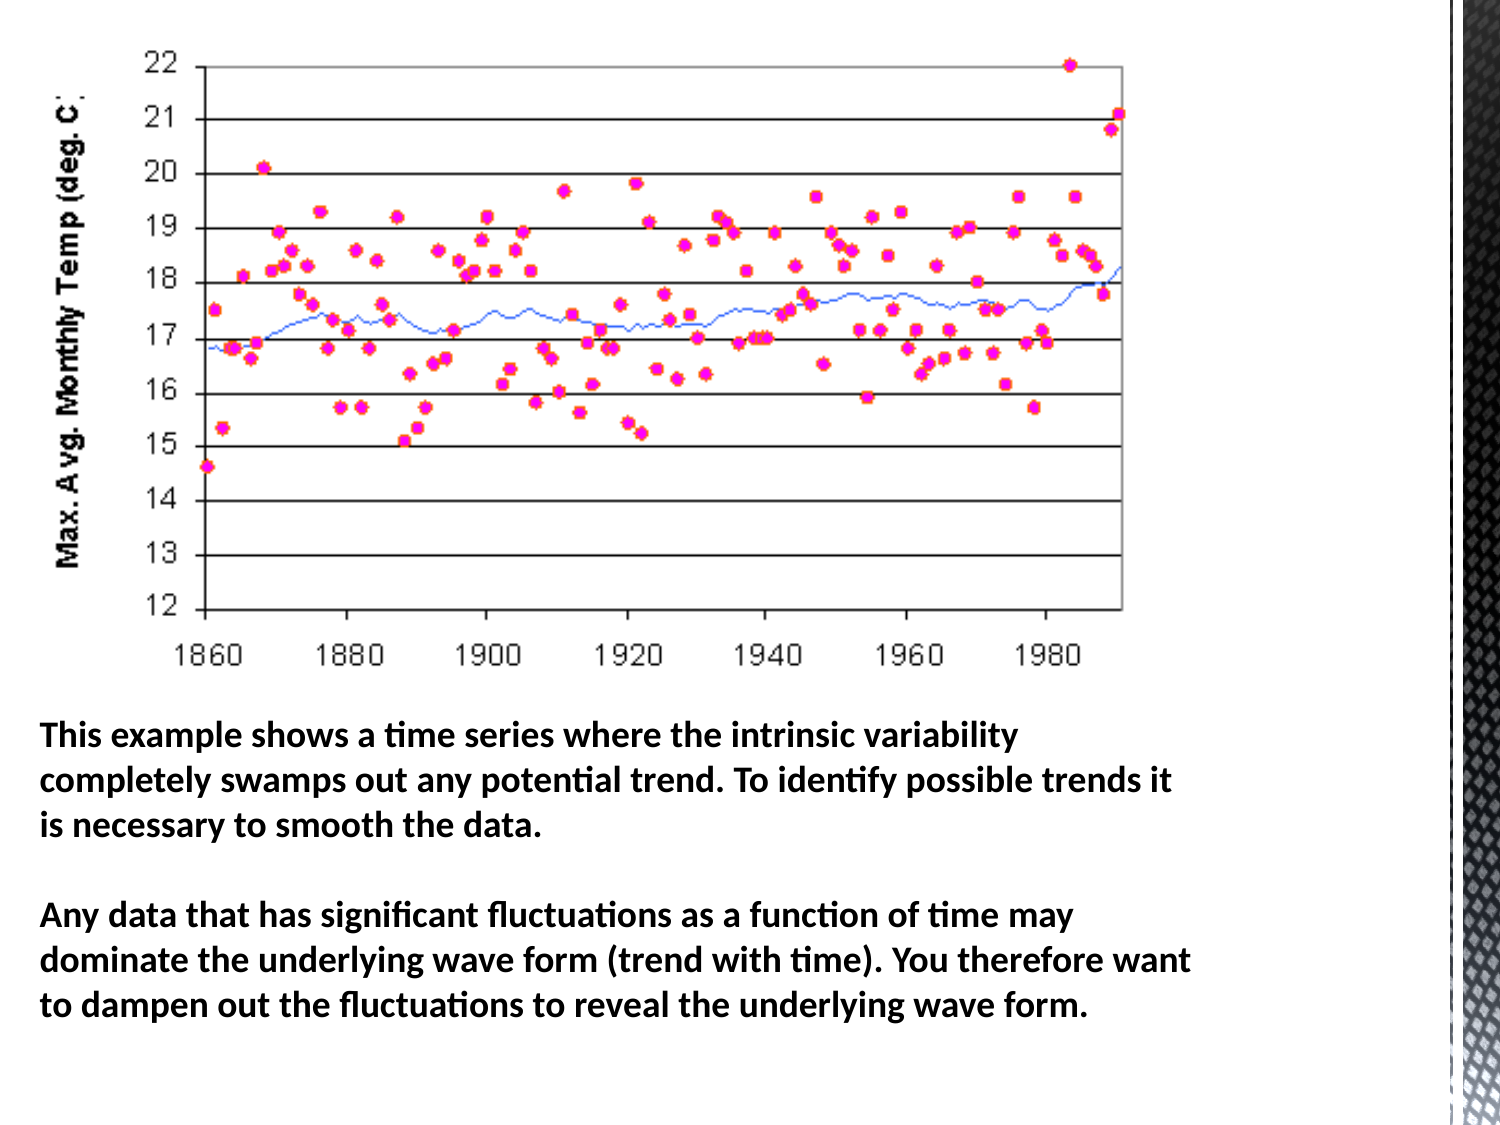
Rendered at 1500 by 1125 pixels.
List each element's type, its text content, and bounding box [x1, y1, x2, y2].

text_box This example shows a time series where the intrinsic variability completely swamps out any potential trend. To identify possible trends it is necessary to smooth the data. Any data that has significant fluctuations as a function of time may dominate the underlying wave form (trend with time). You therefore want to dampen out the fluctuations to reveal the underlying wave form. [24, 702, 1213, 1123]
picture [1447, 0, 1500, 1125]
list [0, 0, 1163, 726]
